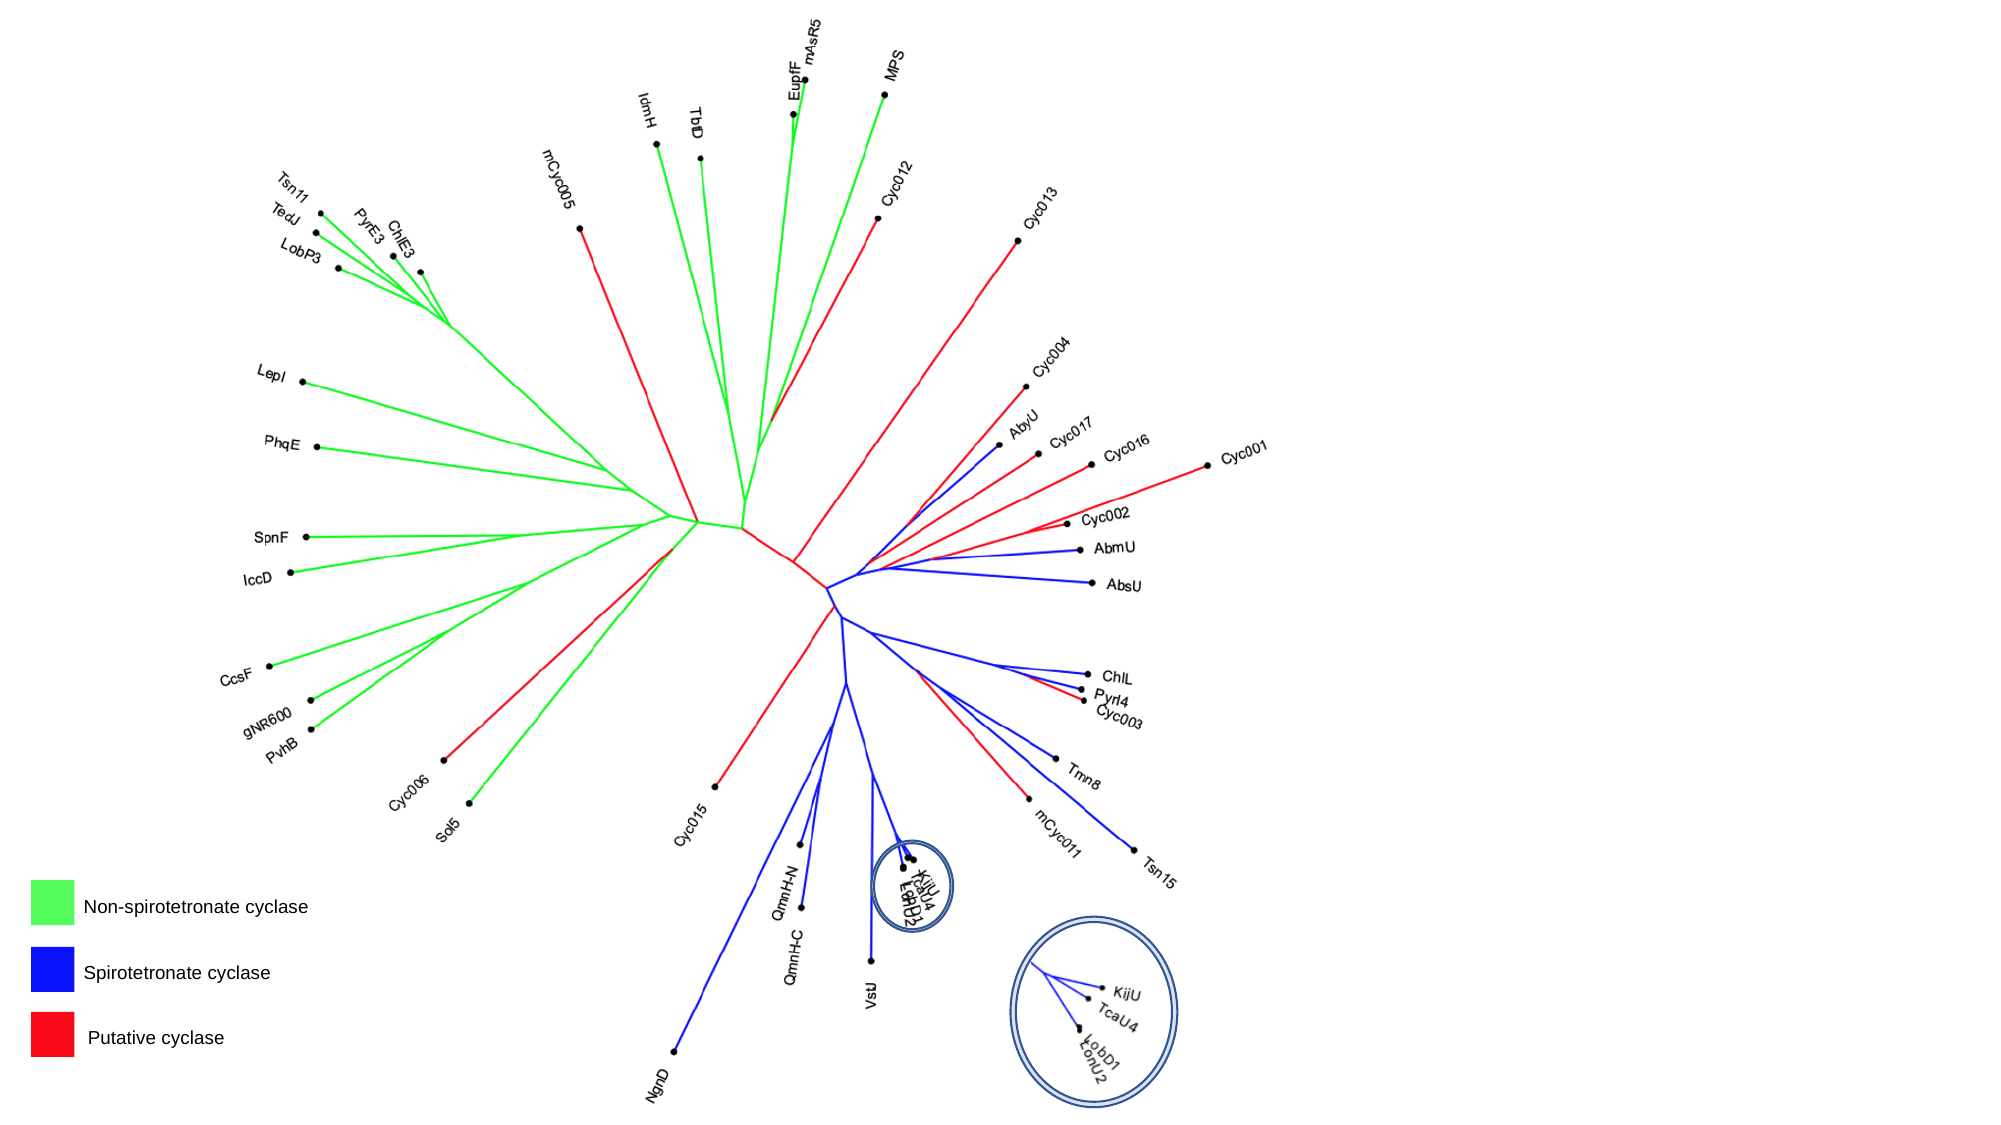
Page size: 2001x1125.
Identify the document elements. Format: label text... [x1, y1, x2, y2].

text_box Spirotetronate cyclase [68, 953, 196, 991]
text_box Non-spirotetronate cyclase [68, 887, 196, 925]
text_box [30, 1011, 76, 1058]
text_box [30, 879, 76, 926]
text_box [1010, 916, 1178, 1108]
text_box Putative cyclase [73, 1018, 196, 1056]
text_box [30, 946, 76, 993]
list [196, 0, 1288, 1125]
